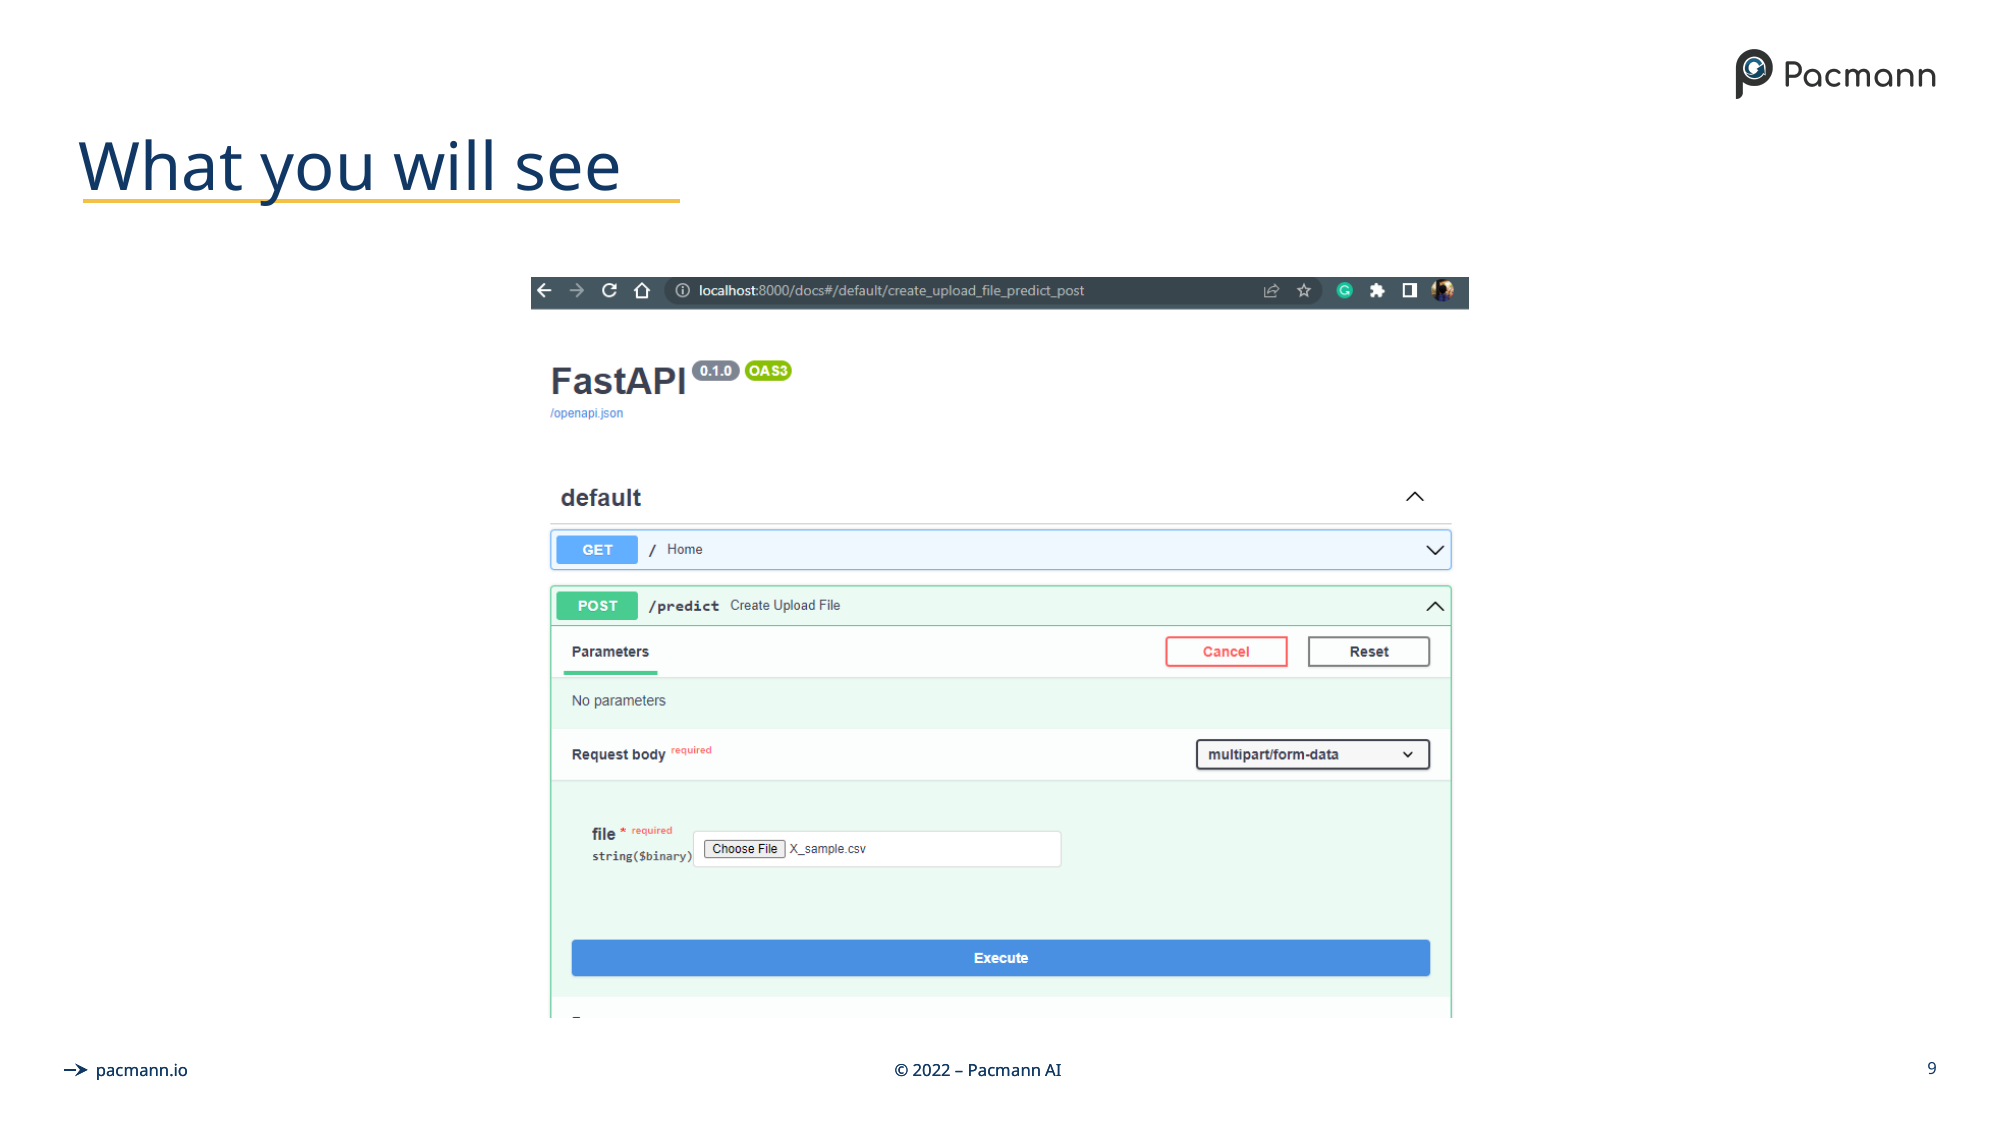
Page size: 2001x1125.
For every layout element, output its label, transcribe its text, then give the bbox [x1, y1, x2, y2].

title What you will see [63, 59, 1952, 278]
picture [531, 277, 1469, 1018]
picture [1707, 36, 1966, 112]
